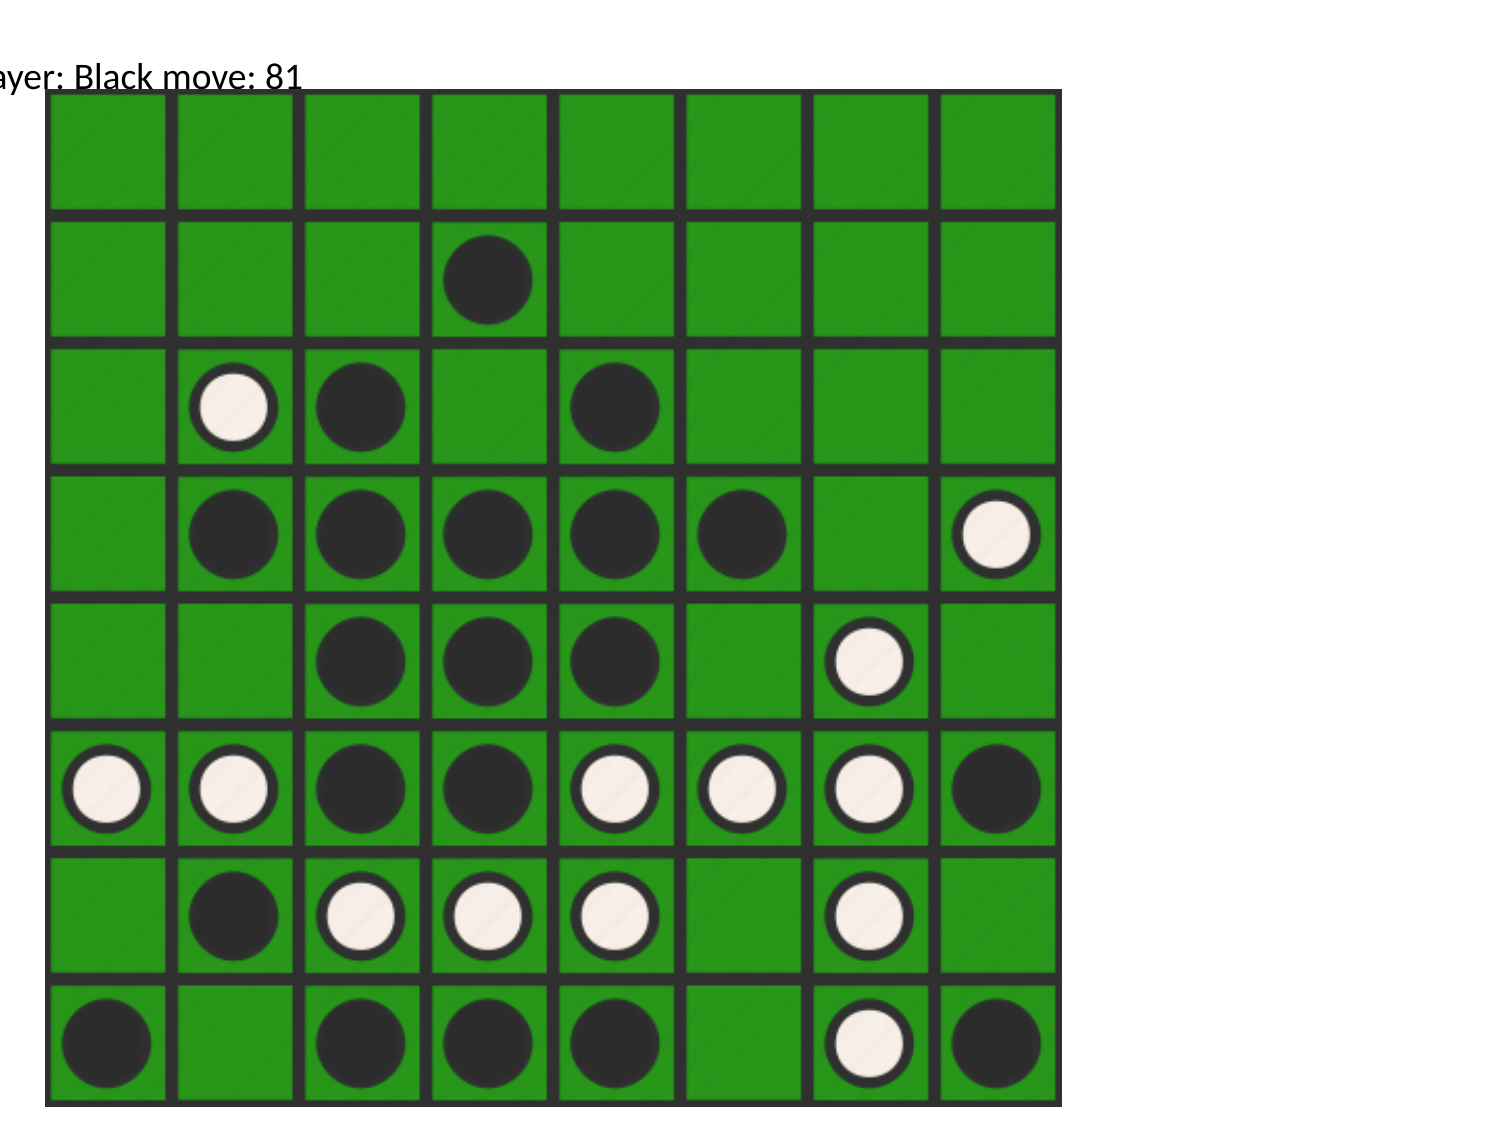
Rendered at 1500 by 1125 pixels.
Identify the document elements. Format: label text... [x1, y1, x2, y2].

text_box turn: 29 player: Black move: 81 [0, 44, 319, 105]
picture [44, 89, 1062, 1107]
